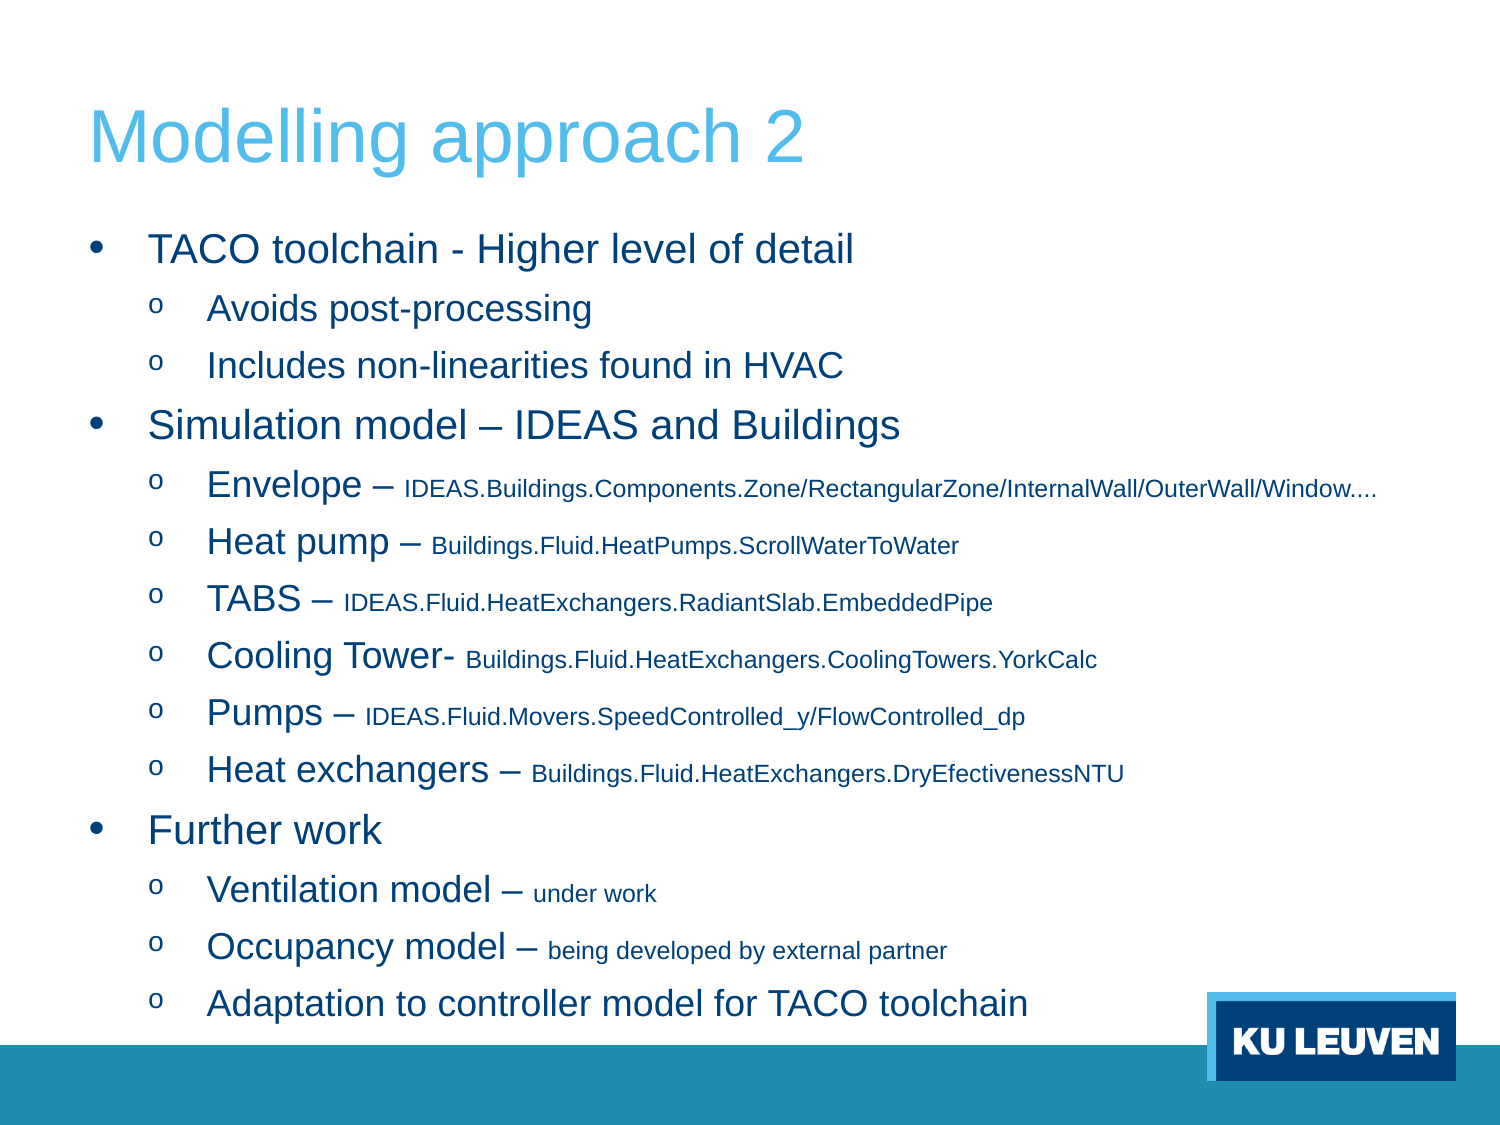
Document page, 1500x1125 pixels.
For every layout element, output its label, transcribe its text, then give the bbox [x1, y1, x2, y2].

list TACO toolchain - Higher level of detail Avoids post-processing Includes non-linearities found in HVAC Simulation model – IDEAS and Buildings Envelope – IDEAS.Buildings.Components.Zone/RectangularZone/InternalWall/OuterWall/Window.... Heat pump – Buildings.Fluid.HeatPumps.ScrollWaterToWater TABS – IDEAS.Fluid.HeatExchangers.RadiantSlab.EmbeddedPipe Cooling Tower- Buildings.Fluid.HeatExchangers.CoolingTowers.YorkCalc Pumps – IDEAS.Fluid.Movers.SpeedControlled_y/FlowControlled_dp Heat exchangers – Buildings.Fluid.HeatExchangers.DryEfectivenessNTU Further work Ventilation model – under work Occupancy model – being developed by external partner Adaptation to controller model for TACO toolchain [88, 221, 1456, 948]
title Modelling approach 2 [88, 29, 1456, 178]
picture [1207, 992, 1456, 1081]
